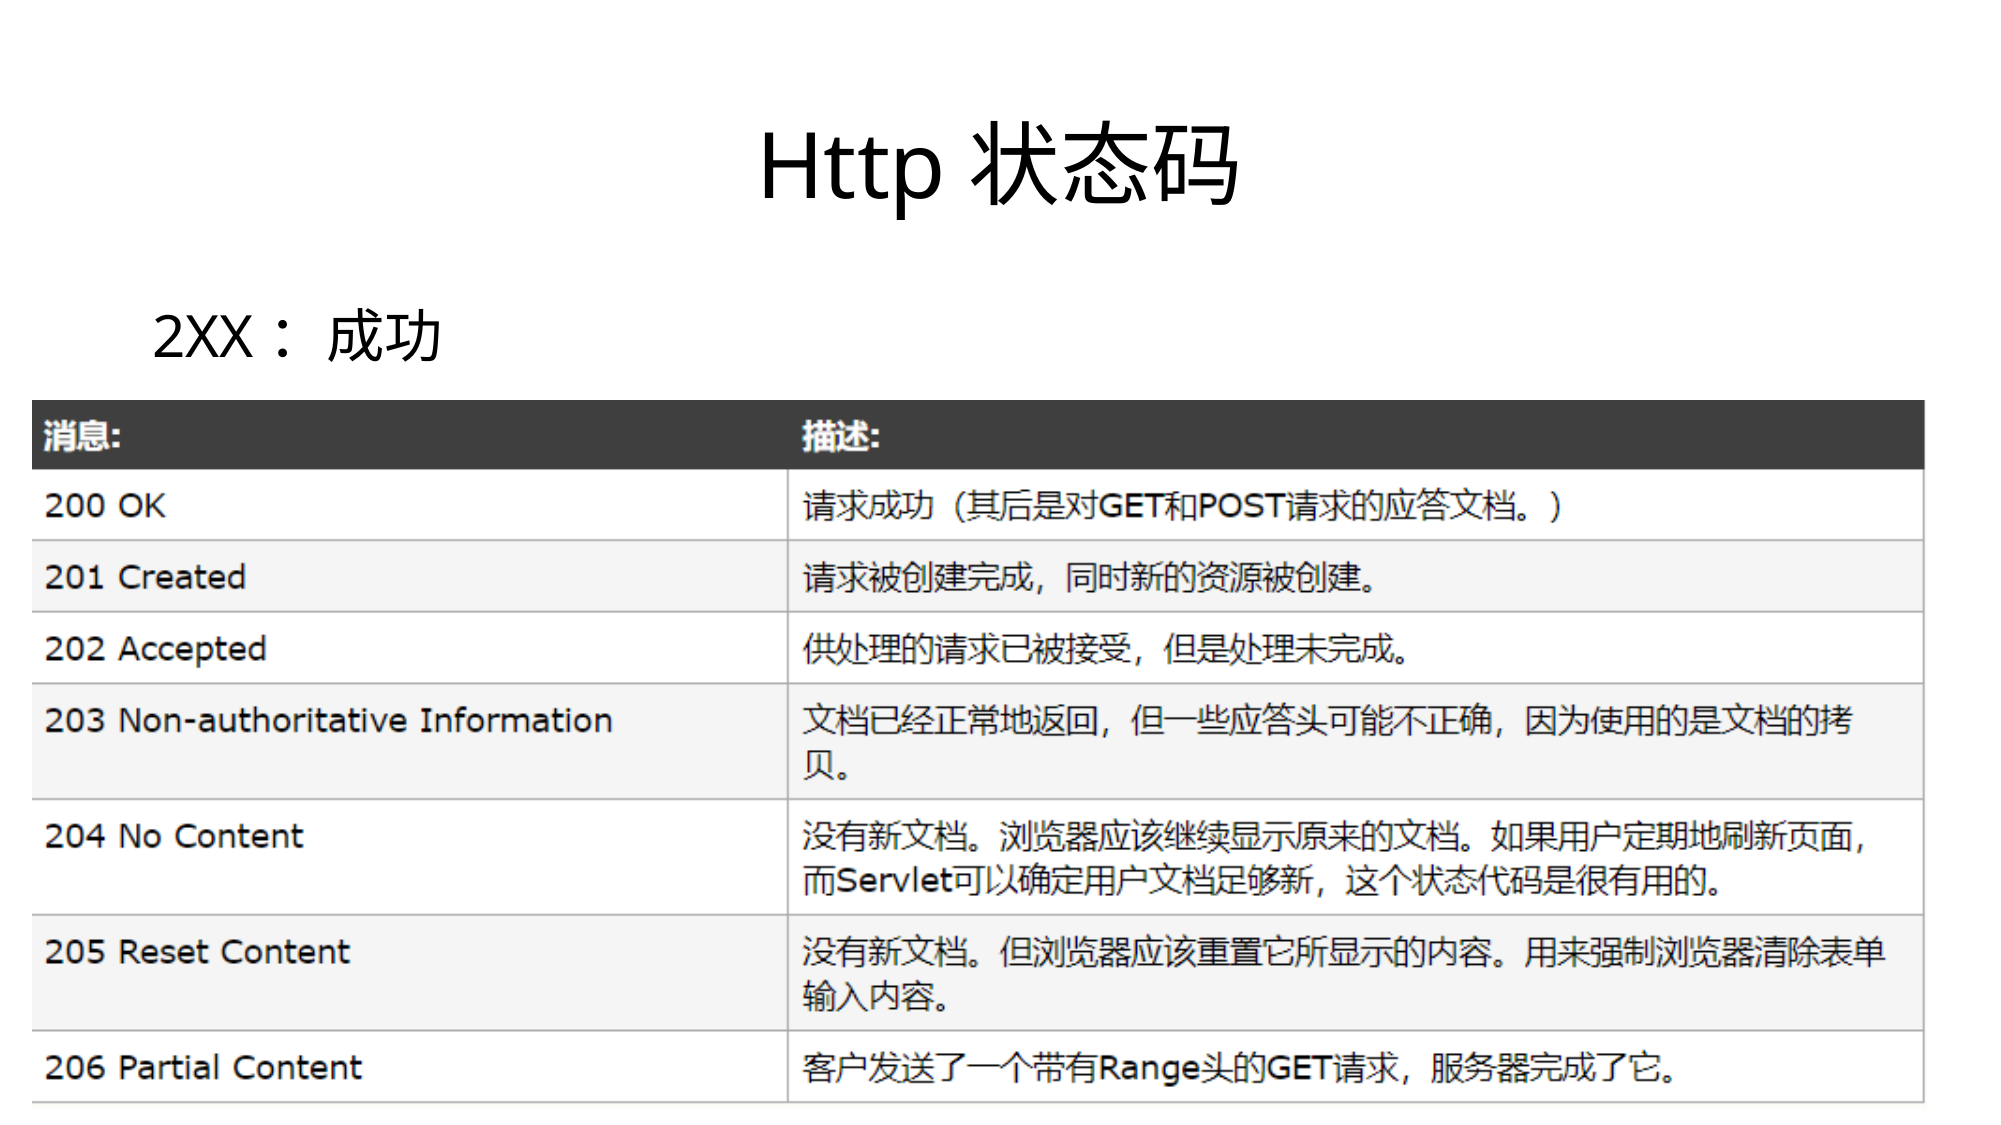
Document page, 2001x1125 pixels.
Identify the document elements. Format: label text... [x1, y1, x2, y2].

picture [32, 400, 1927, 1109]
list 2XX：成功 [137, 299, 1863, 400]
title Http状态码 [137, 59, 1863, 278]
